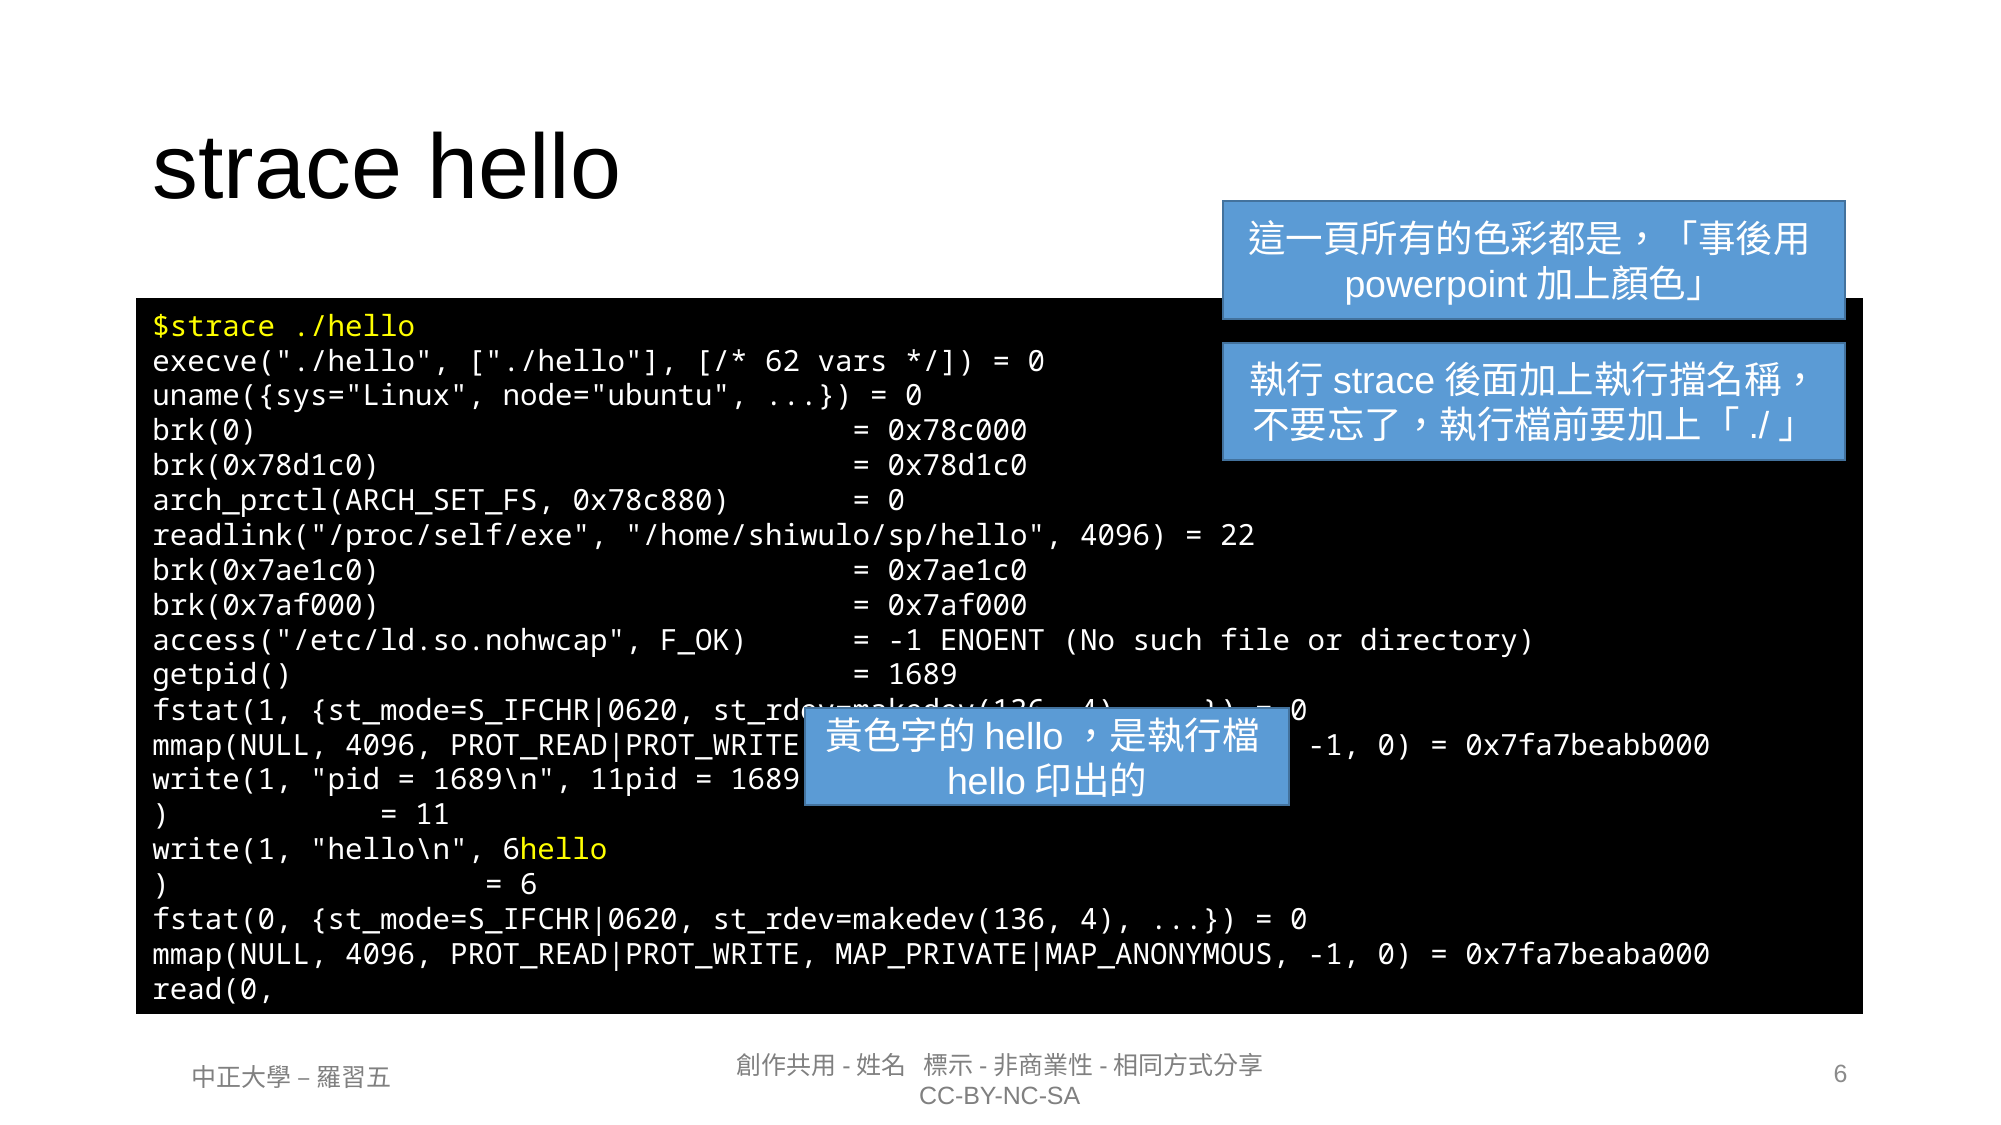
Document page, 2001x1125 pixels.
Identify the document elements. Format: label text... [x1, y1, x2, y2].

title strace hello [137, 59, 1863, 278]
text_box 這一頁所有的色彩都是，「事後用powerpoint加上顏色」 [1222, 200, 1846, 320]
text_box 執行strace後面加上執行擋名稱，不要忘了，執行檔前要加上「./」 [1222, 342, 1846, 461]
slide_number 6 [1412, 1042, 1863, 1103]
list $strace ./hello execve("./hello", ["./hello"], [/* 62 vars */]) = 0 uname({sys="Linux", node="ubuntu", ...}) = 0 brk(0) = 0x78c000 brk(0x78d1c0) = 0x78d1c0 arch_prctl(ARCH_SET_FS, 0x78c880) = 0 readlink("/proc/self/exe", "/home/shiwulo/sp/hello", 4096) = 22 brk(0x7ae1c0) = 0x7ae1c0 brk(0x7af000) = 0x7af000 access("/etc/ld.so.nohwcap", F_OK) = -1 ENOENT (No such file or directory) getpid() = 1689 fstat(1, {st_mode=S_IFCHR|0620, st_rdev=makedev(136, 4), ...}) = 0 mmap(NULL, 4096, PROT_READ|PROT_WRITE, MAP_PRIVATE|MAP_ANONYMOUS, -1, 0) = 0x7fa7beabb000 write(1, "pid = 1689\n", 11pid = 1689 ) = 11 write(1, "hello\n", 6hello ) = 6 fstat(0, {st_mode=S_IFCHR|0620, st_rdev=makedev(136, 4), ...}) = 0 mmap(NULL, 4096, PROT_READ|PROT_WRITE, MAP_PRIVATE|MAP_ANONYMOUS, -1, 0) = 0x7fa7beaba000 read(0, [136, 298, 1863, 1014]
text_box 黃色字的hello，是執行檔hello印出的 [804, 707, 1290, 806]
